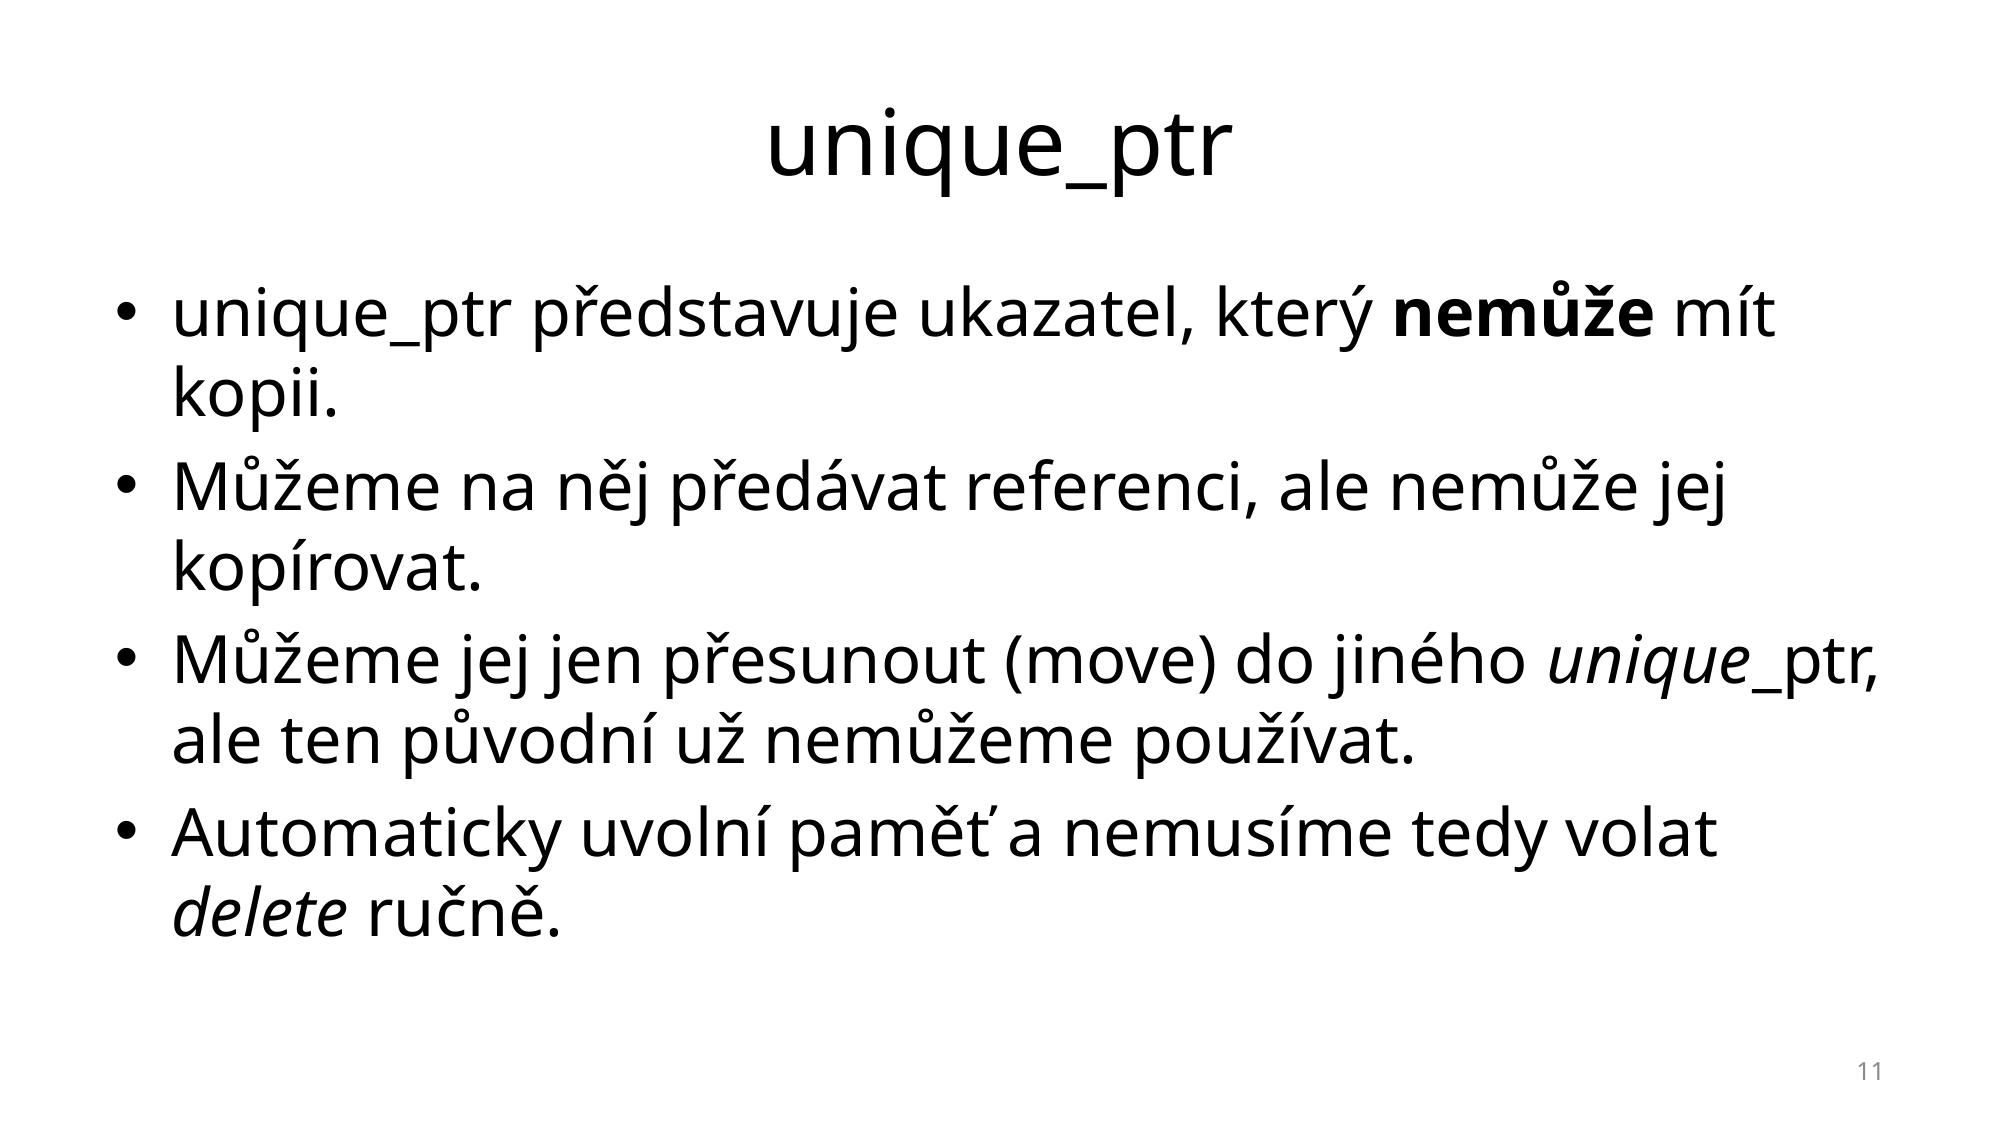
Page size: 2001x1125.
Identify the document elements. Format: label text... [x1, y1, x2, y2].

list unique_ptr představuje ukazatel, který nemůže mít kopii. Můžeme na něj předávat referenci, ale nemůže jej kopírovat. Můžeme jej jen přesunout (move) do jiného unique_ptr, ale ten původní už nemůžeme používat. Automaticky uvolní paměť a nemusíme tedy volat delete ručně. [99, 262, 1900, 1005]
title unique_ptr [99, 45, 1900, 233]
slide_number 11 [1433, 1042, 1900, 1103]
